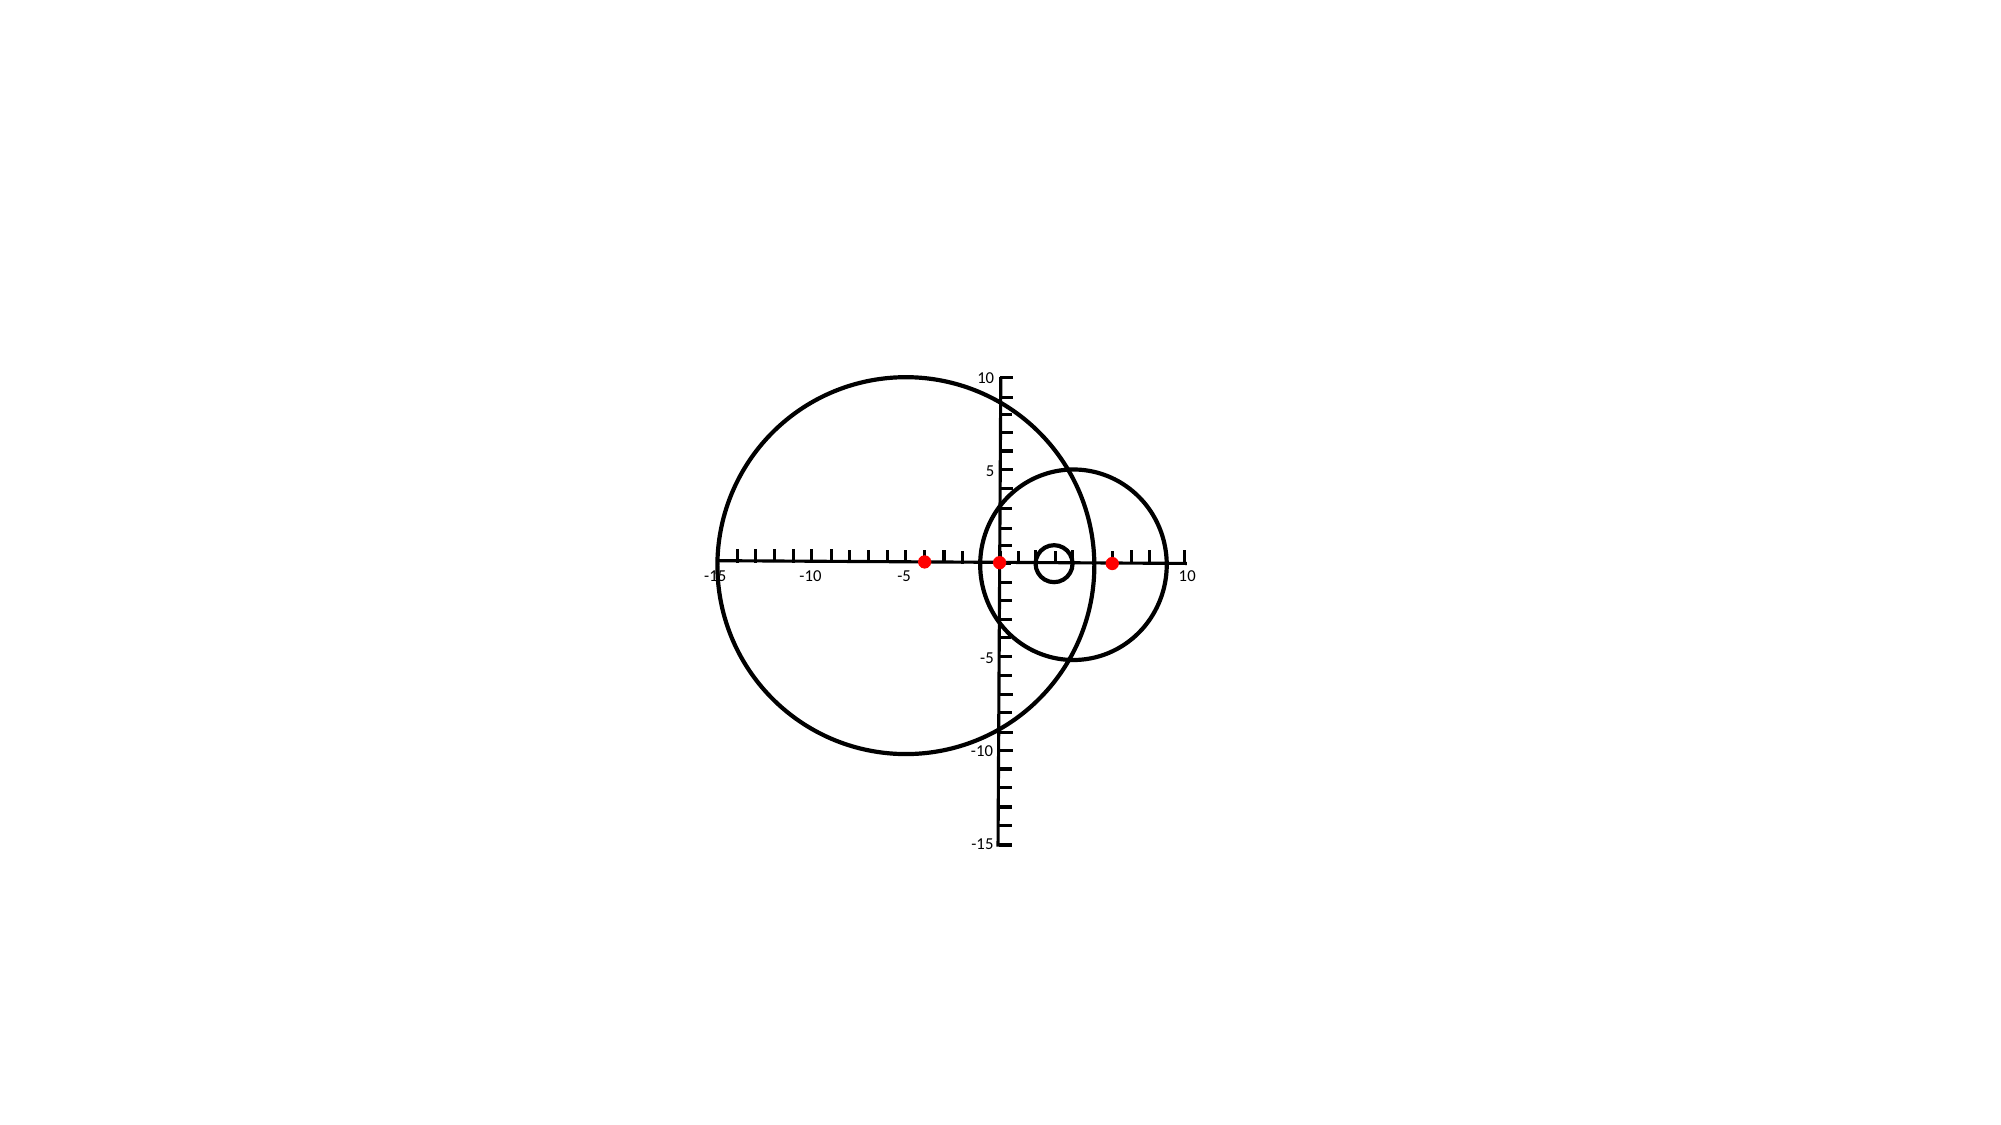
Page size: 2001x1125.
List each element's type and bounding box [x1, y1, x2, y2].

text_box [689, 359, 1214, 861]
